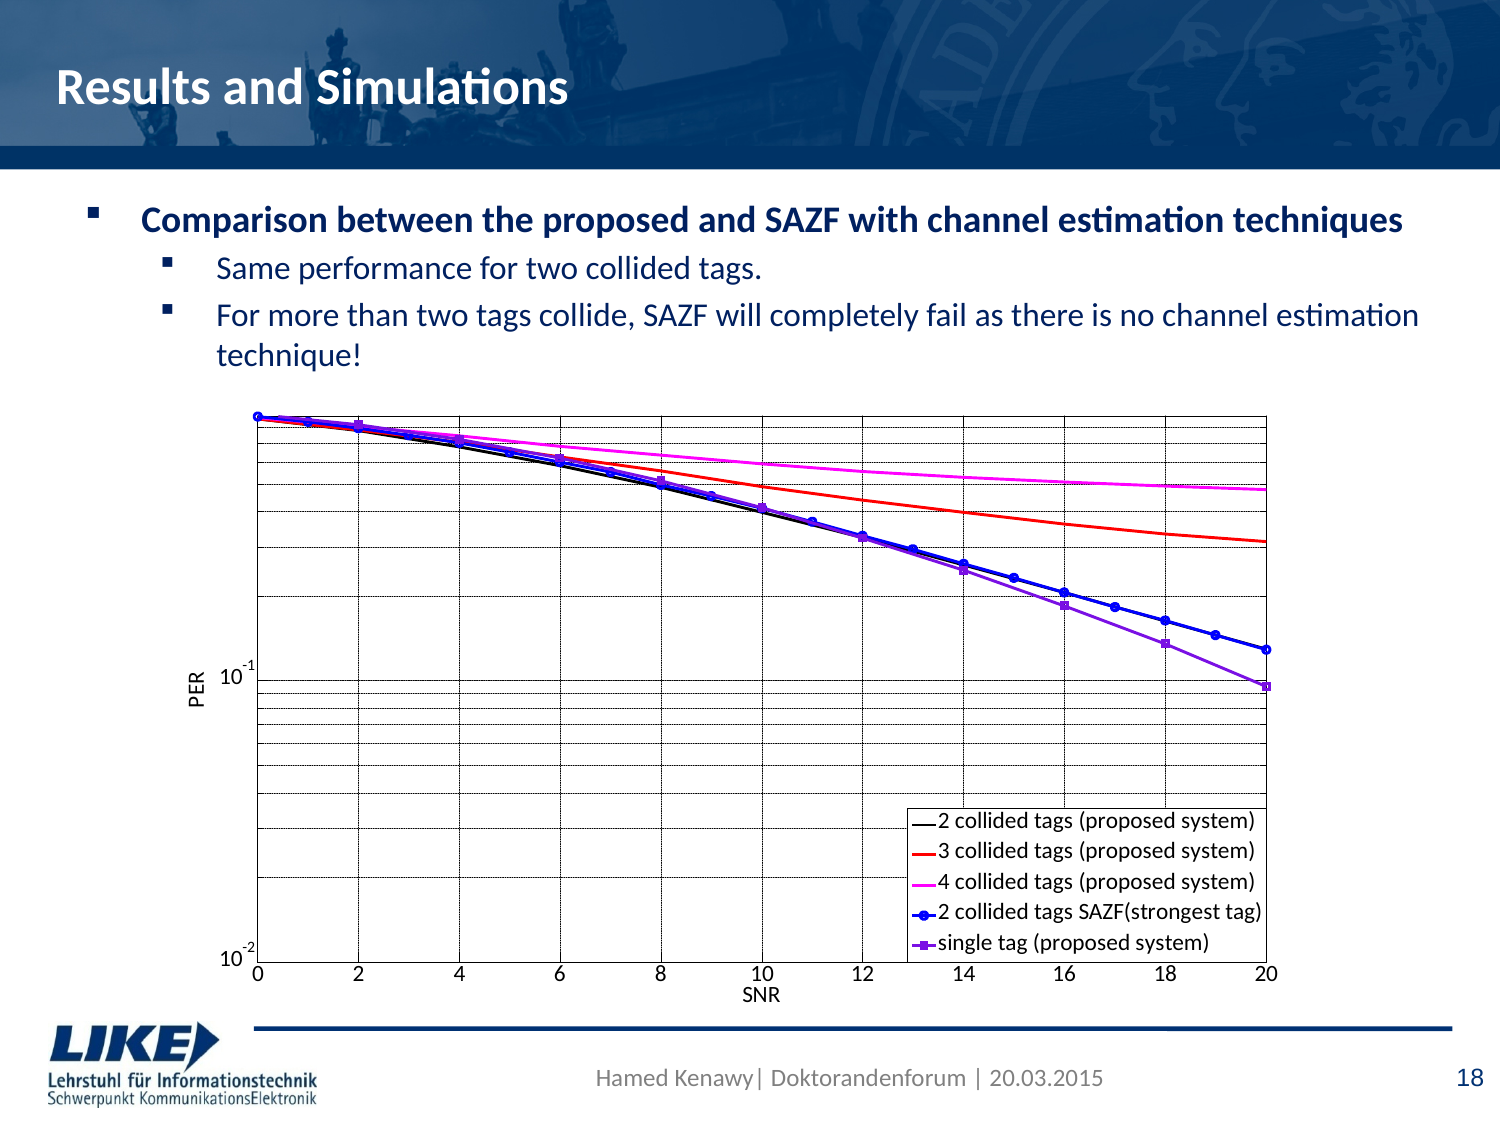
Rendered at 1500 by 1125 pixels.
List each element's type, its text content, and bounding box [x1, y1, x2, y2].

picture [48, 1021, 317, 1108]
text_box Comparison between the proposed and SAZF with channel estimation techniques Same performance for two collided tags. For more than two tags collide, SAZF will completely fail as there is no channel estimation technique! [70, 187, 1442, 1000]
picture [0, 0, 1500, 145]
picture [182, 408, 1282, 1011]
title Results and Simulations [41, 30, 1459, 138]
